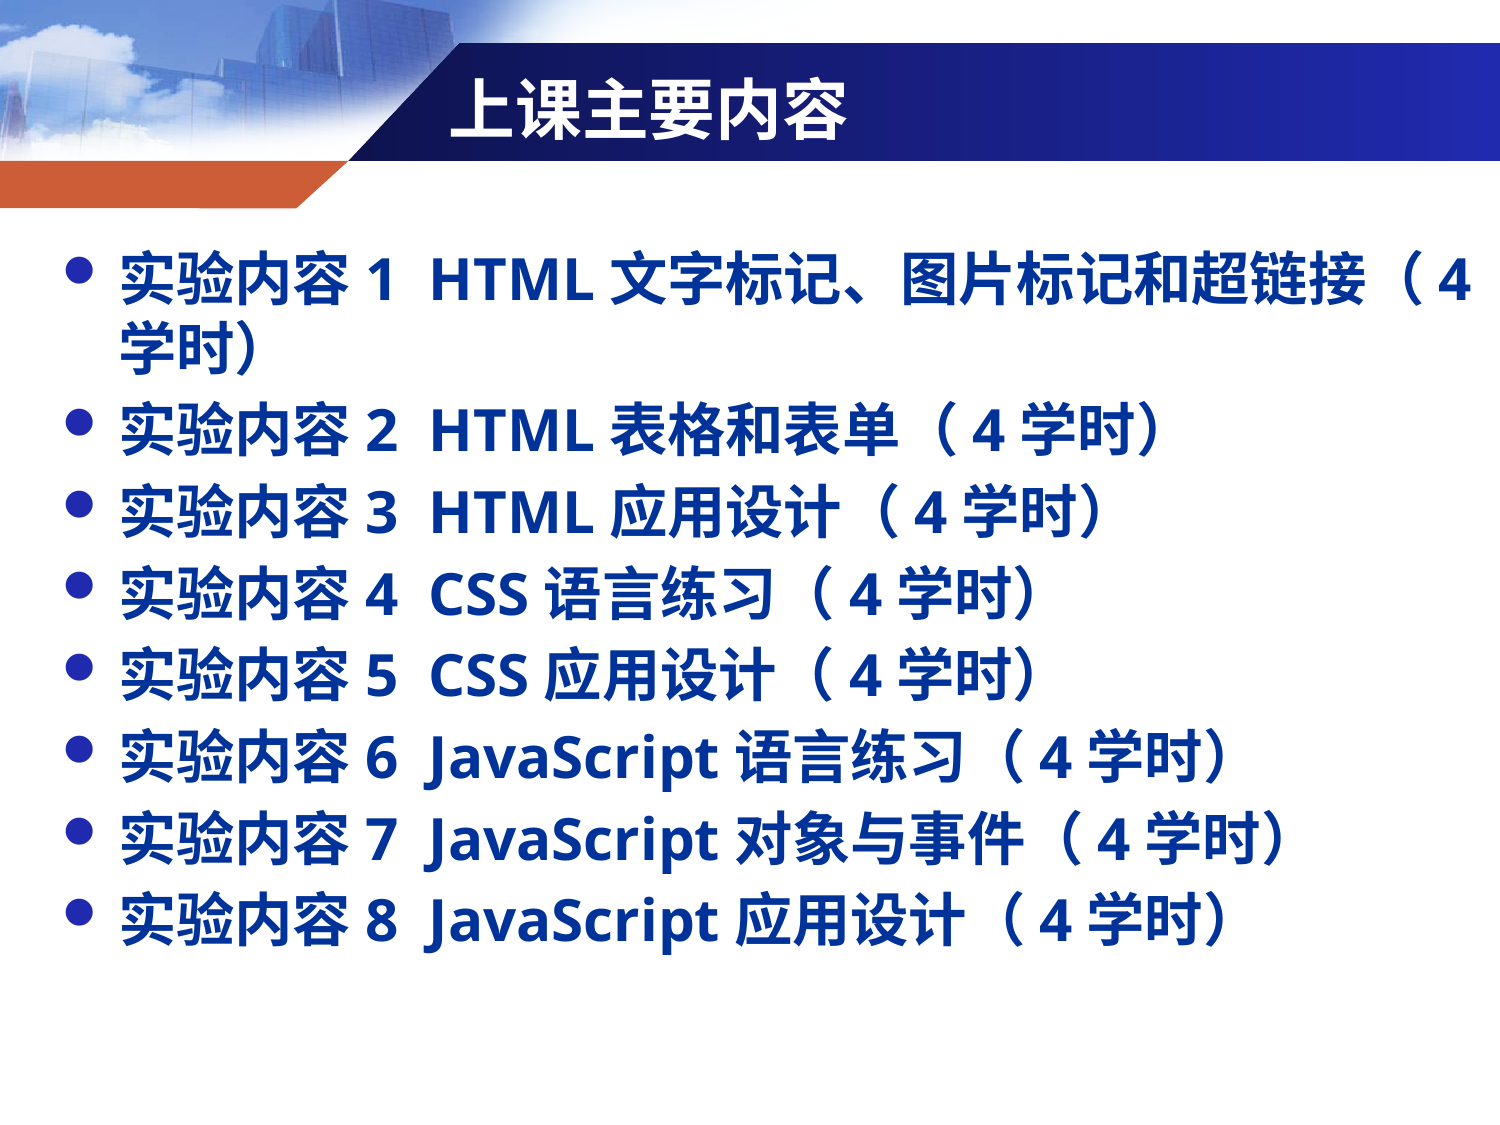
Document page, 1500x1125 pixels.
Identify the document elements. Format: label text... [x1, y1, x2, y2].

picture [0, 0, 833, 160]
list 实验内容1 HTML文字标记、图片标记和超链接（4学时） 实验内容2 HTML表格和表单（4学时） 实验内容3 HTML应用设计（4学时） 实验内容4 CSS语言练习（4学时） 实验内容5 CSS应用设计（4学时） 实验内容6 JavaScript语言练习（4学时） 实验内容7 JavaScript对象与事件（4学时） 实验内容8 JavaScript应用设计（4学时） [46, 234, 1494, 1048]
title 上课主要内容 [433, 58, 1468, 158]
